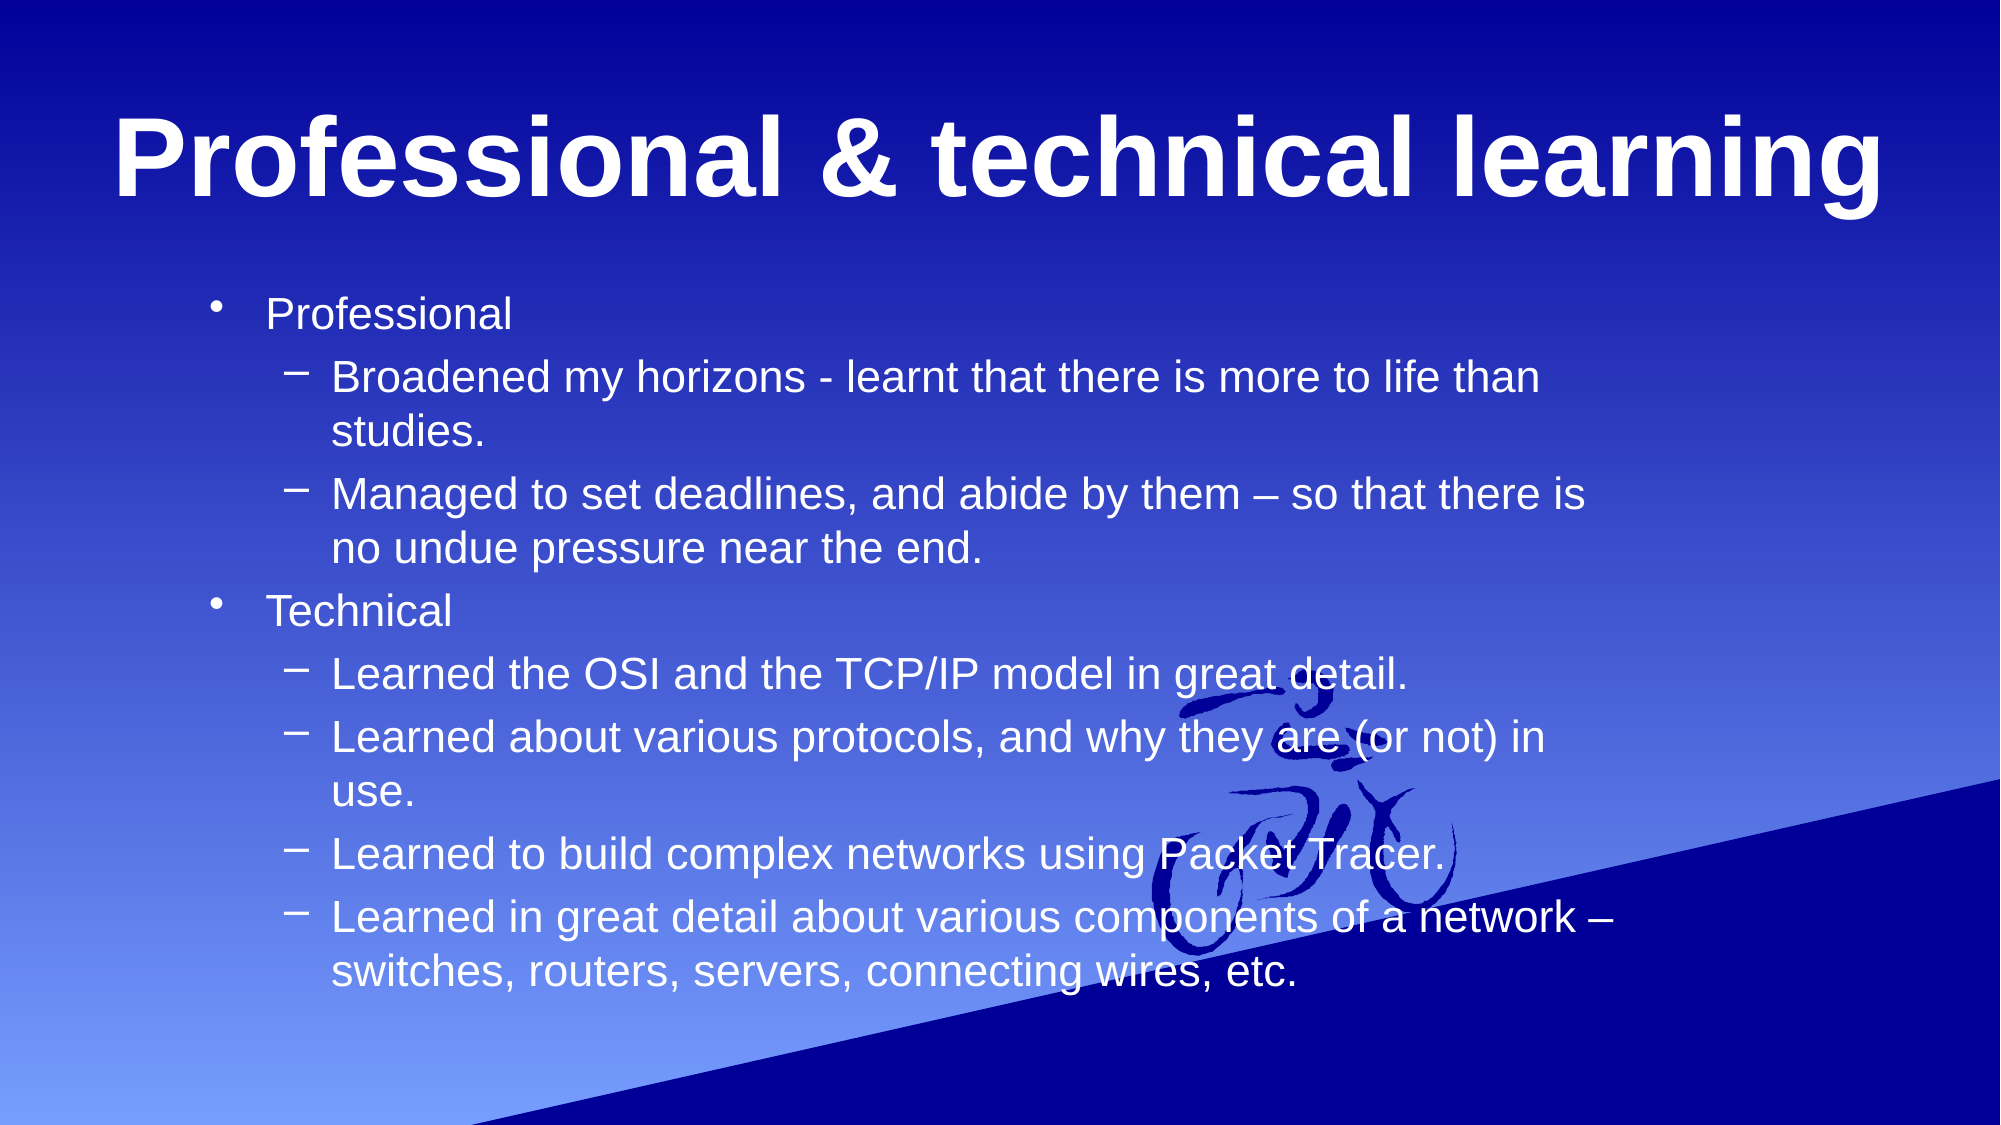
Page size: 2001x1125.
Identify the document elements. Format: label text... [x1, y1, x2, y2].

list Professional Broadened my horizons - learnt that there is more to life than studies. Managed to set deadlines, and abide by them – so that there is no undue pressure near the end. Technical Learned the OSI and the TCP/IP model in great detail. Learned about various protocols, and why they are (or not) in use. Learned to build complex networks using Packet Tracer. Learned in great detail about various components of a network – switches, routers, servers, connecting wires, etc. [194, 277, 1649, 1125]
title Professional & technical learning [0, 74, 2000, 229]
